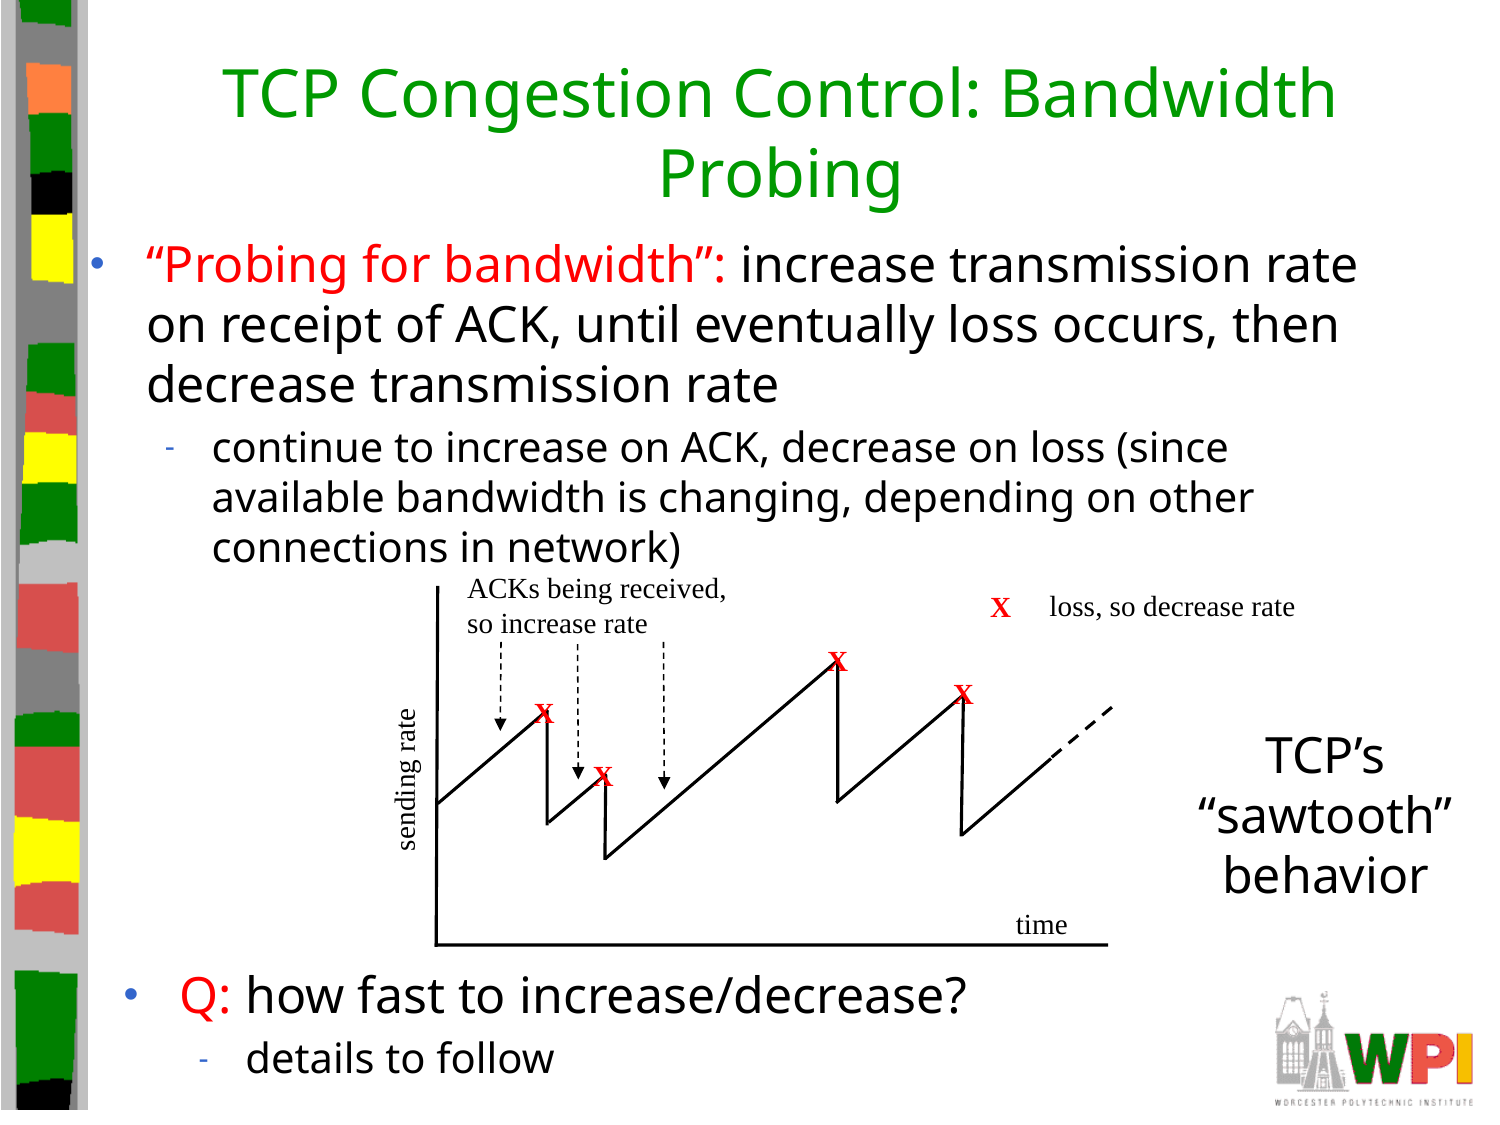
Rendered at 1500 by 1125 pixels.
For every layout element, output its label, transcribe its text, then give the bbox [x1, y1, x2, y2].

picture [1275, 991, 1475, 1107]
title TCP Congestion Control: Bandwidth Probing [87, 37, 1476, 226]
text_box X [518, 687, 570, 737]
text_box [974, 579, 1337, 632]
text_box X [578, 749, 629, 800]
text_box X [812, 634, 864, 685]
text_box sending rate [378, 693, 428, 866]
text_box [572, 767, 578, 779]
text_box TCP’s “sawtooth” behavior [1183, 715, 1468, 911]
text_box ACKs being received, so increase rate [452, 562, 750, 647]
text_box “Probing for bandwidth”: increase transmission rate on receipt of ACK, until eventually loss occurs, then decrease transmission rate continue to increase on ACK, decrease on loss (since available bandwidth is changing, depending on other connections in network) [74, 224, 1425, 463]
picture [0, 0, 88, 1110]
text_box Q: how fast to increase/decrease? details to follow [108, 956, 1459, 1099]
text_box time [1001, 897, 1084, 948]
text_box [658, 775, 671, 790]
text_box X [938, 667, 989, 718]
text_box [494, 718, 507, 731]
